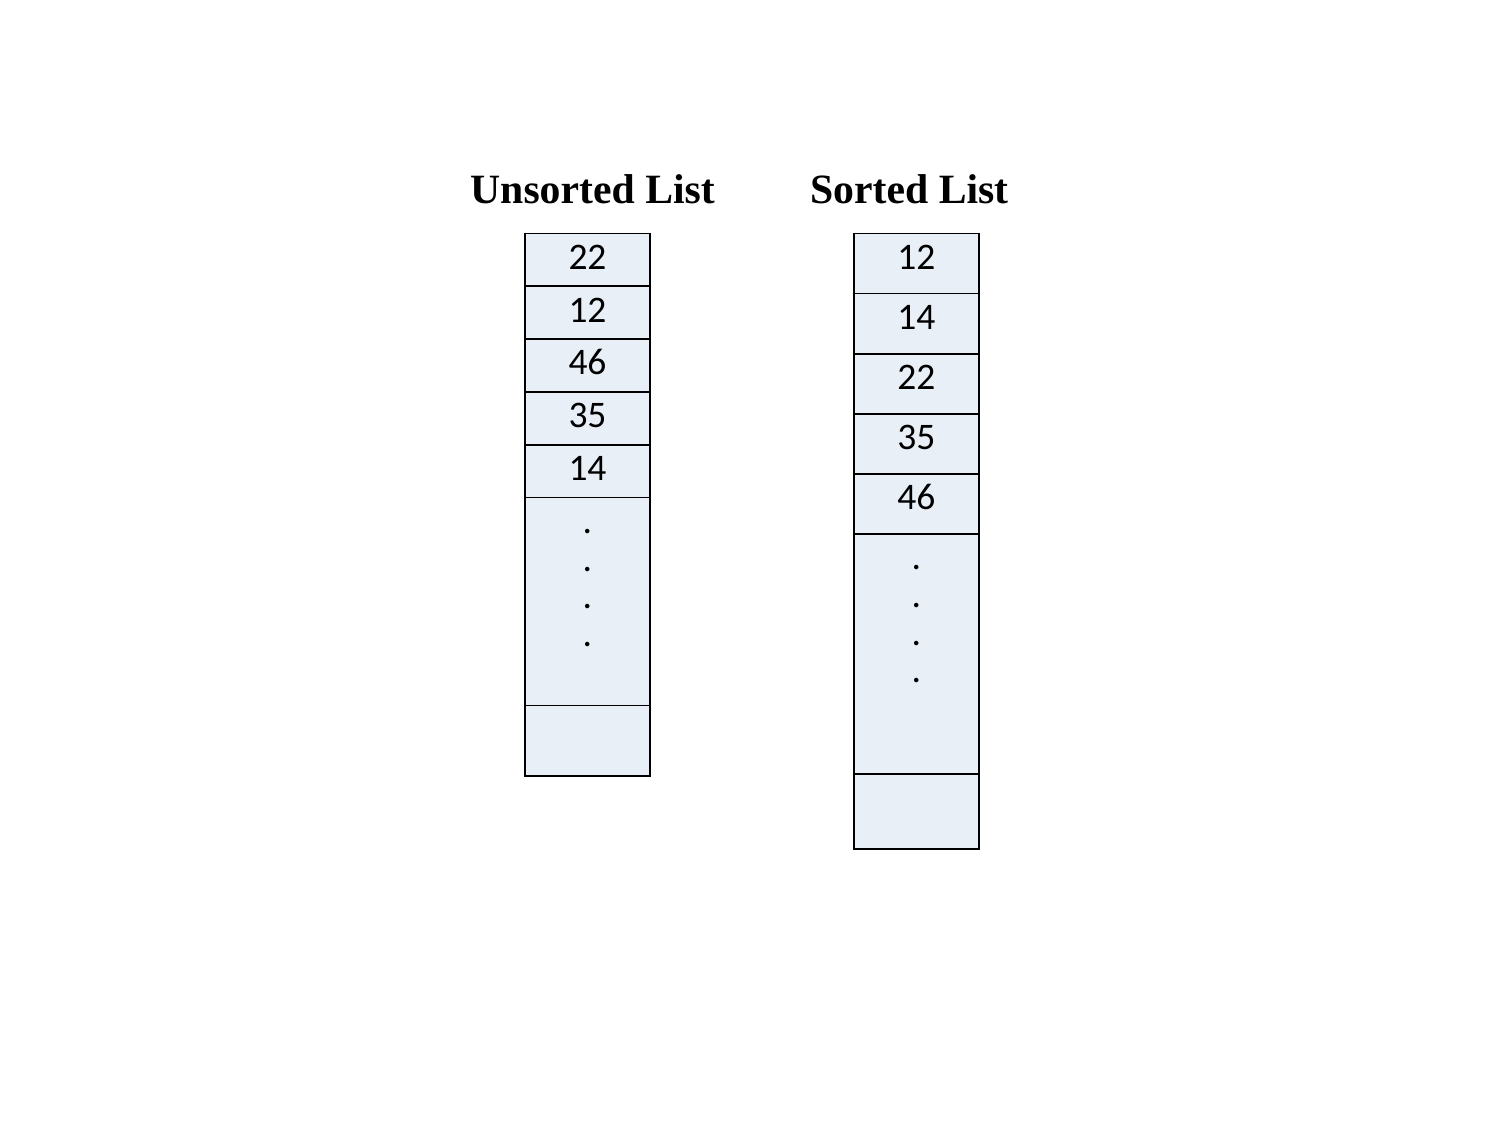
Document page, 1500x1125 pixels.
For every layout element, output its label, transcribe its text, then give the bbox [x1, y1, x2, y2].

table_cell 22 [855, 355, 978, 413]
table_cell 14 [855, 294, 978, 353]
table_header 12 [855, 234, 978, 293]
table_cell . . . . [526, 498, 649, 705]
text_box Sorted List [795, 154, 1024, 219]
text_box Unsorted List [455, 154, 730, 219]
table_cell 12 [526, 287, 649, 338]
table_cell 35 [526, 393, 649, 444]
table_header 22 [526, 234, 649, 285]
table_cell 46 [526, 340, 649, 391]
table_cell [526, 706, 649, 775]
table_cell 14 [526, 446, 649, 497]
table_cell 35 [855, 415, 978, 473]
table_cell . . . . [855, 535, 978, 773]
table_cell [855, 775, 978, 848]
table_cell 46 [855, 475, 978, 533]
